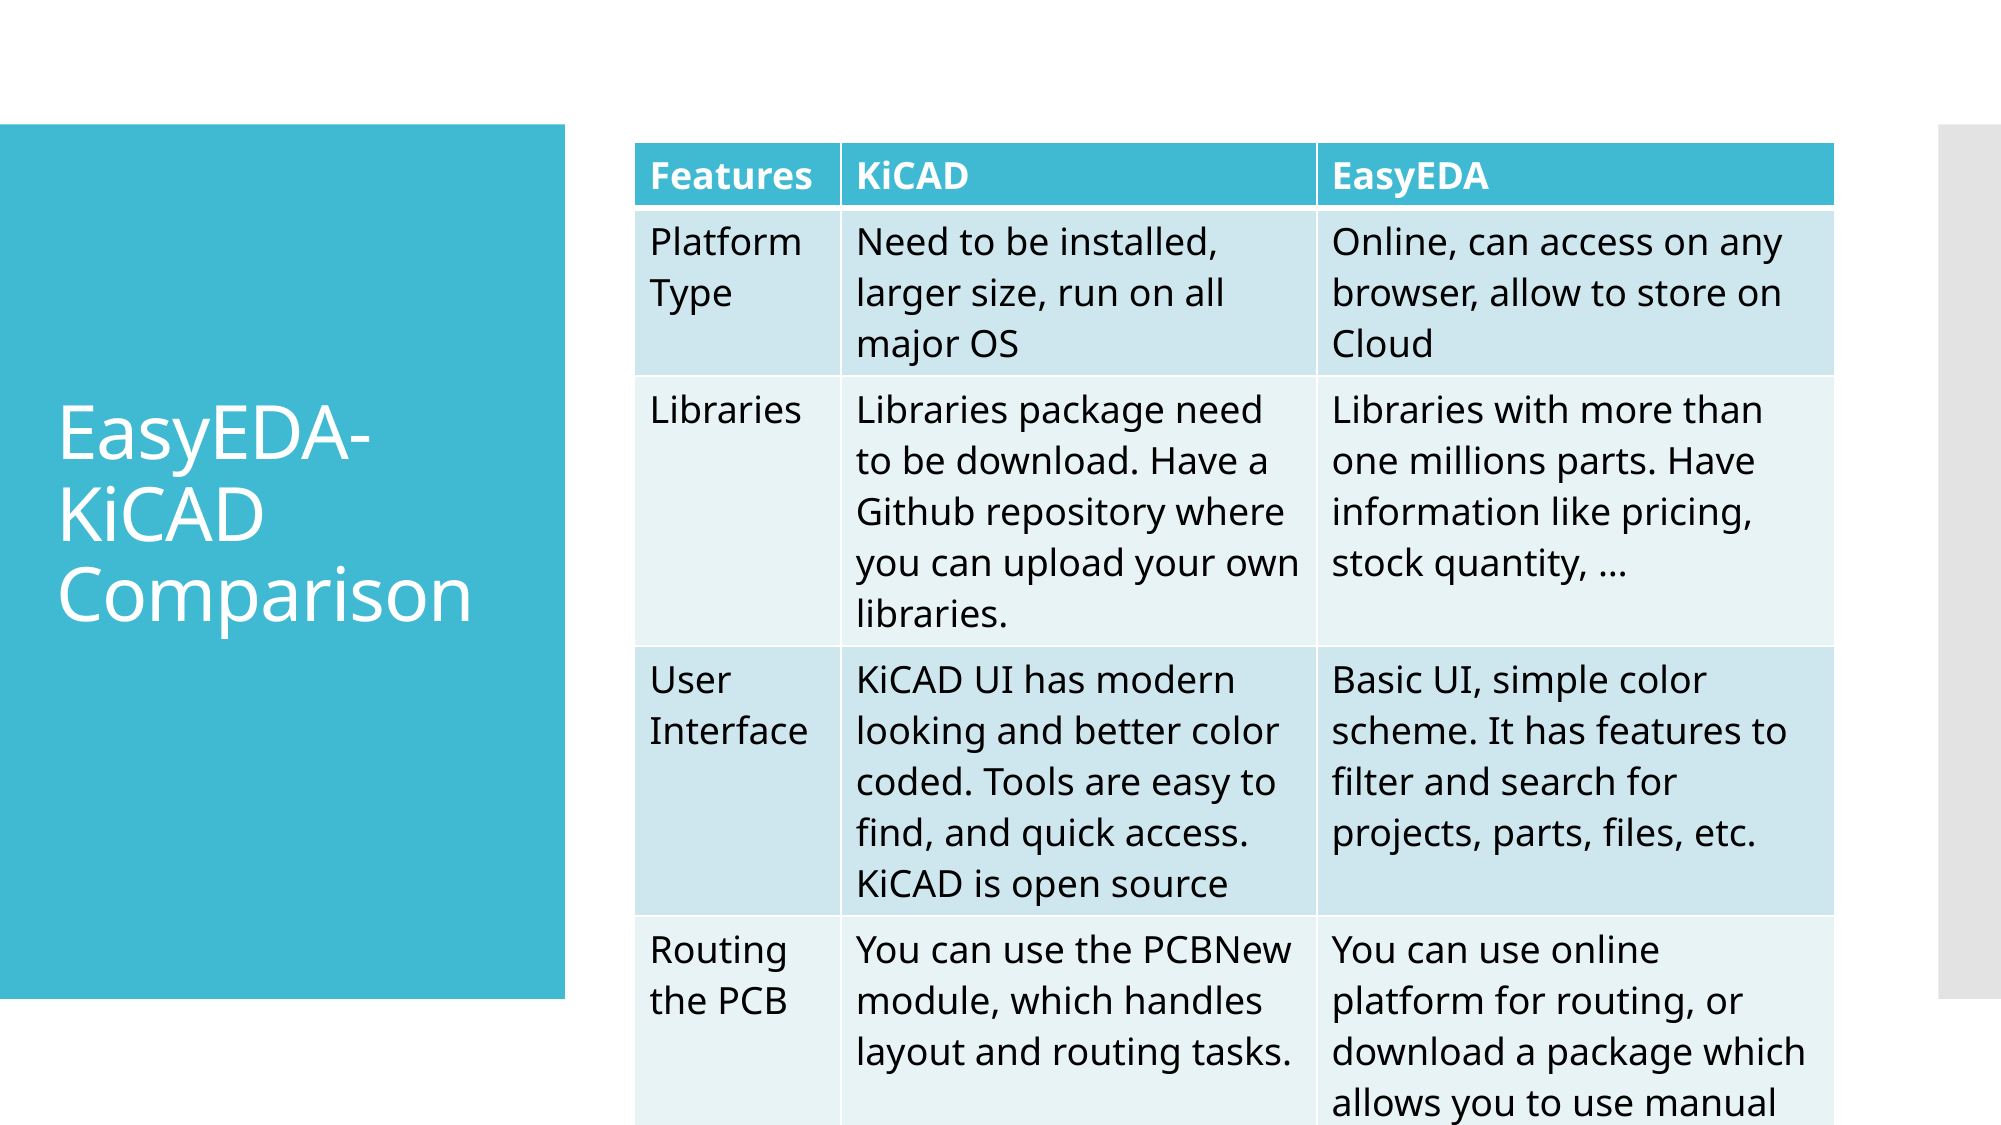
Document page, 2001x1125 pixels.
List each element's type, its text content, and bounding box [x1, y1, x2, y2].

title EasyEDA- KiCAD Comparison [41, 184, 525, 940]
table_cell Libraries with more than one millions parts. Have information like pricing, stock quantity, … [1318, 377, 1834, 645]
table_cell Routing the PCB [635, 917, 840, 1125]
table_cell Online, can access on any browser, allow to store on Cloud [1318, 211, 1834, 375]
table_cell Platform Type [635, 211, 840, 375]
table_header KiCAD [842, 143, 1316, 205]
table_cell Libraries package need to be download. Have a Github repository where you can upload your own libraries. [842, 377, 1316, 645]
table_header EasyEDA [1318, 143, 1834, 205]
table_cell User Interface [635, 647, 840, 915]
table_cell Need to be installed, larger size, run on all major OS [842, 211, 1316, 375]
table_cell KiCAD UI has modern looking and better color coded. Tools are easy to find, and quick access. KiCAD is open source [842, 647, 1316, 915]
table_cell Libraries [635, 377, 840, 645]
table_cell Basic UI, simple color scheme. It has features to filter and search for projects, parts, files, etc. [1318, 647, 1834, 915]
table_cell You can use online platform for routing, or download a package which allows you to use manual and auto- routing on desktop [1318, 917, 1834, 1125]
table_header Features [635, 143, 840, 205]
table_cell You can use the PCBNew module, which handles layout and routing tasks. [842, 917, 1316, 1125]
